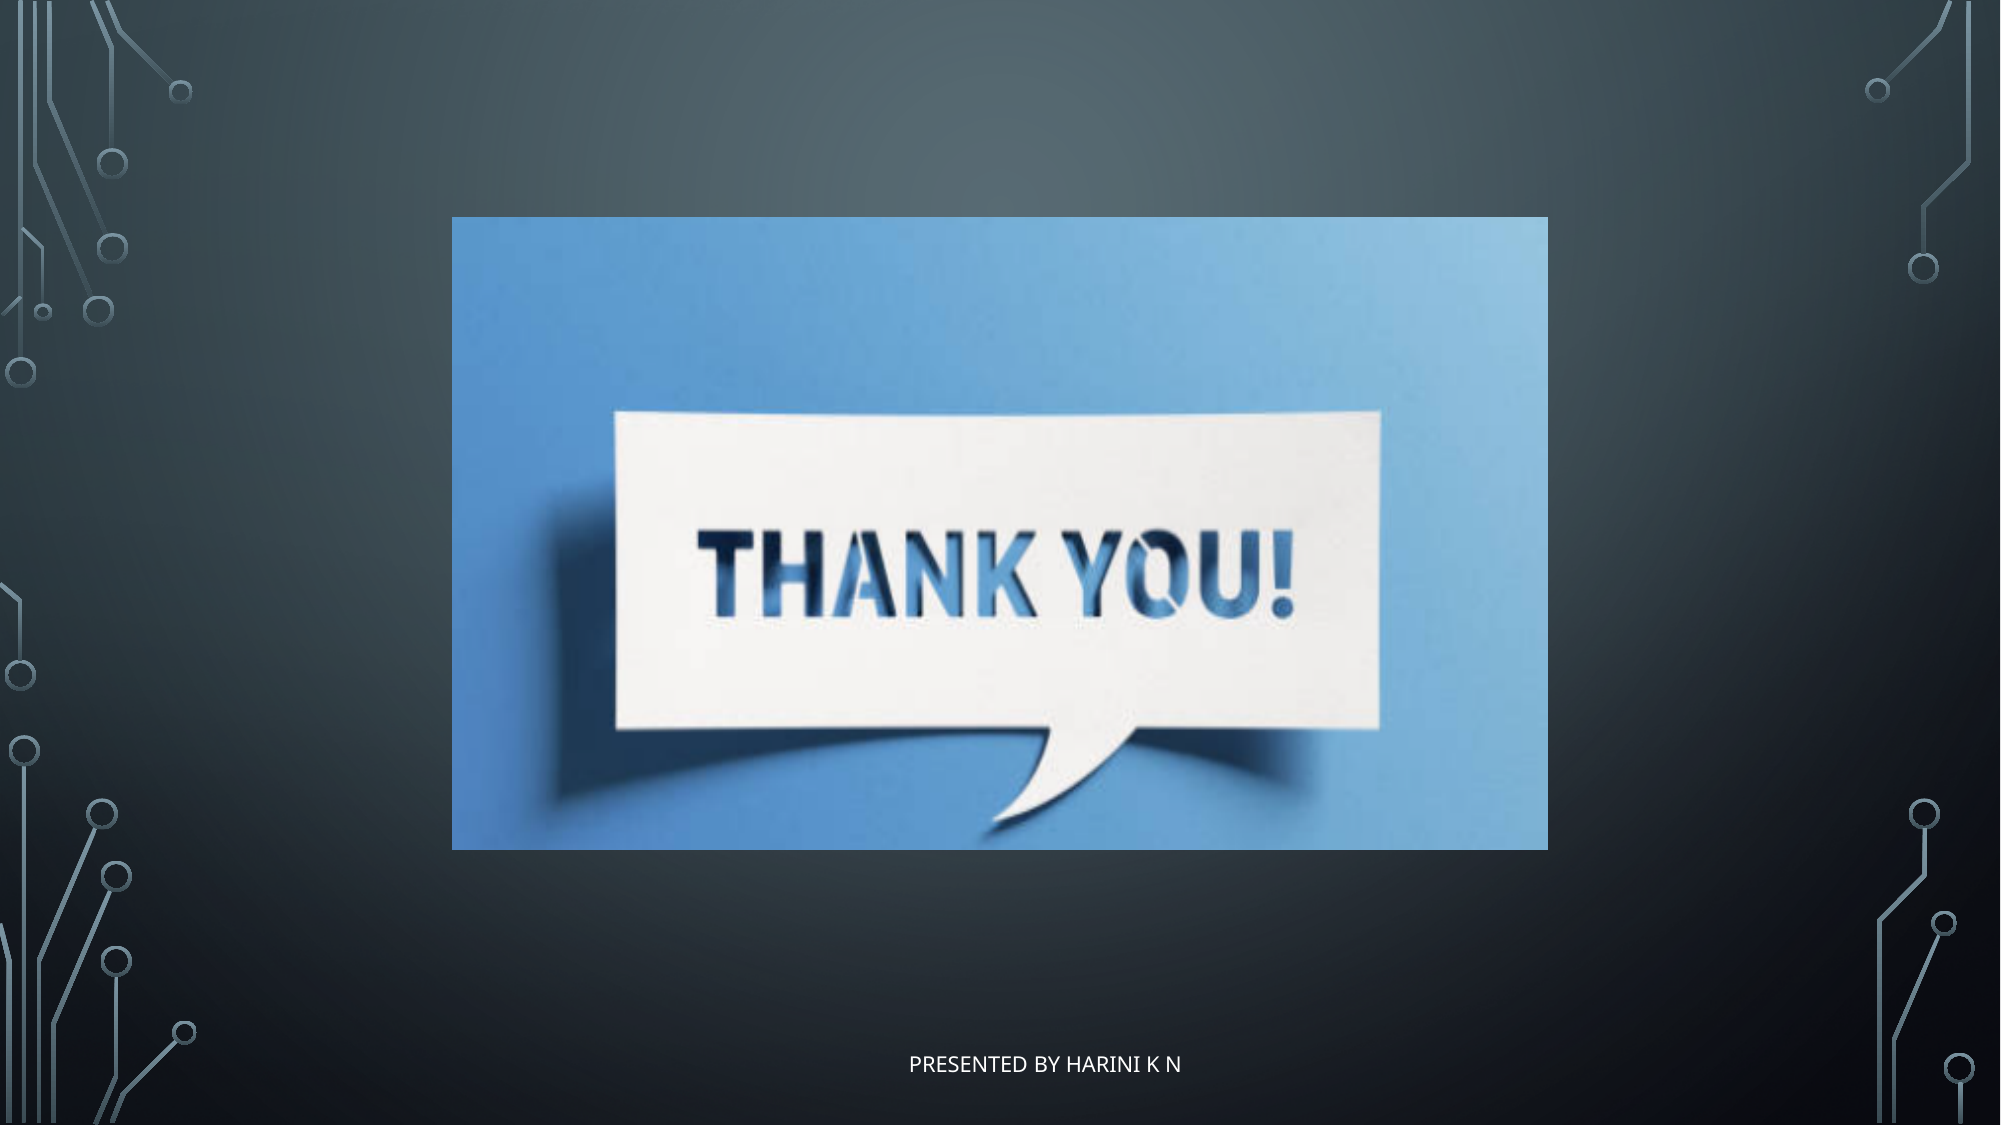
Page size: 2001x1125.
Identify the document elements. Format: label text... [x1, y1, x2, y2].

picture [451, 217, 1549, 851]
footer PRESENTED BY HARINI K N [893, 1033, 1918, 1094]
